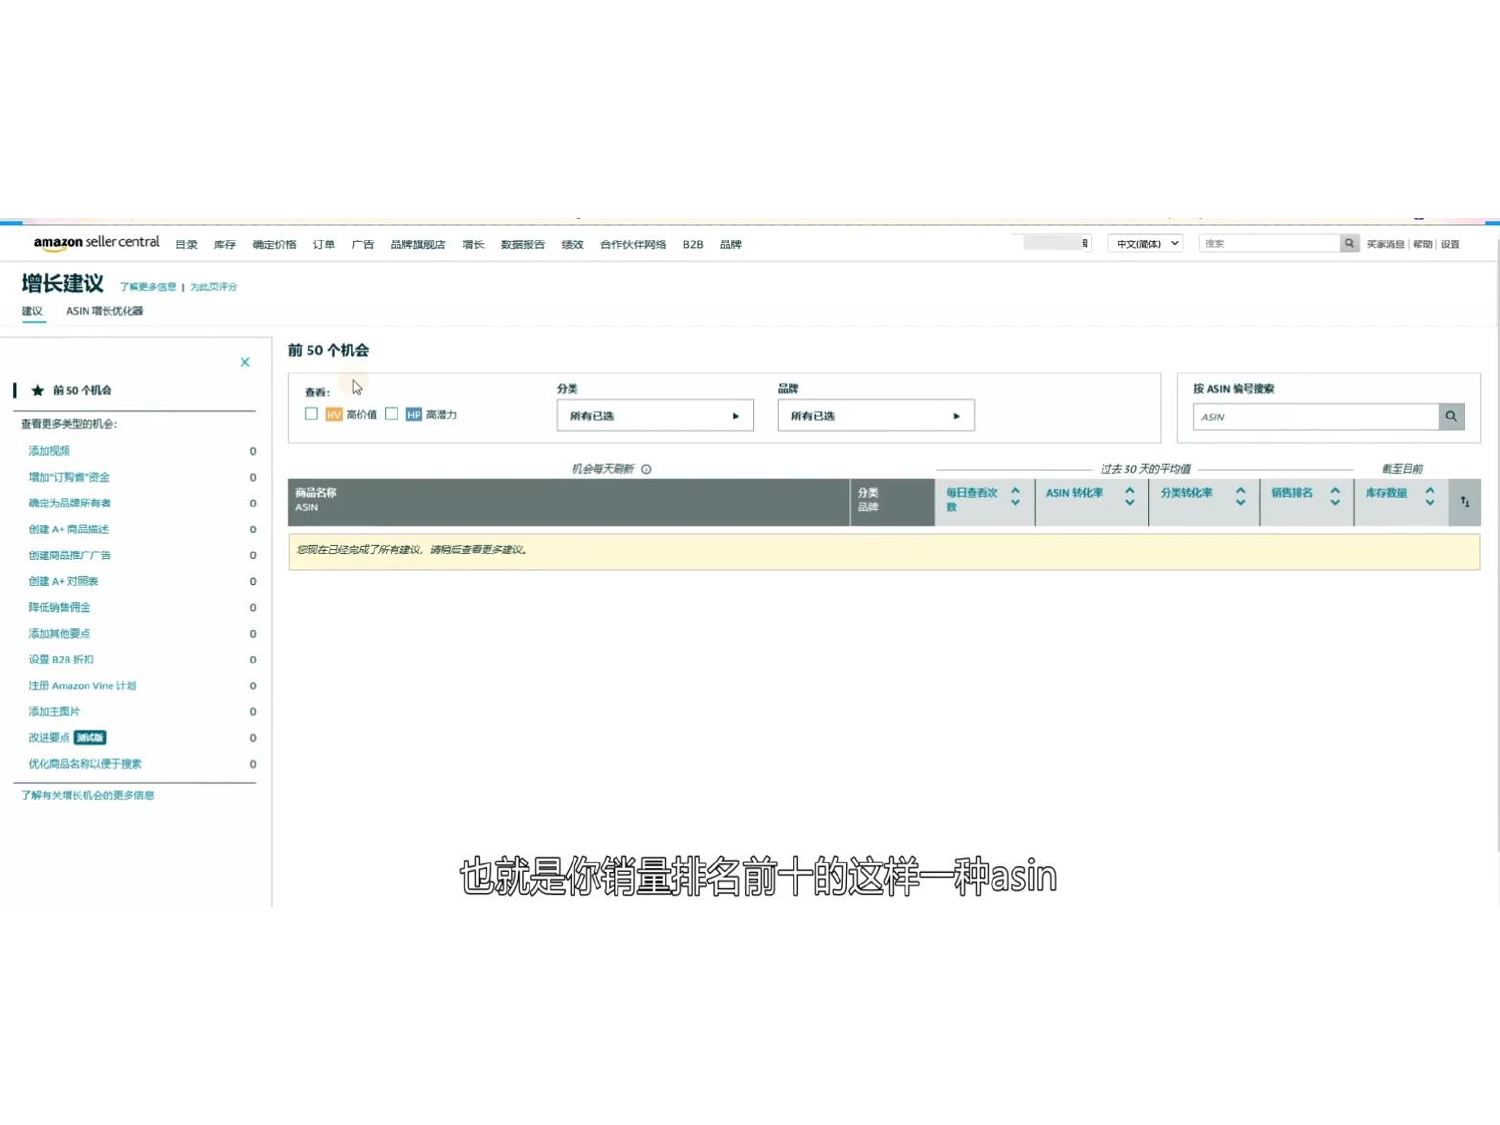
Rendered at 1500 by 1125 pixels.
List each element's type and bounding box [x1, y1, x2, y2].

picture [0, 217, 1500, 908]
